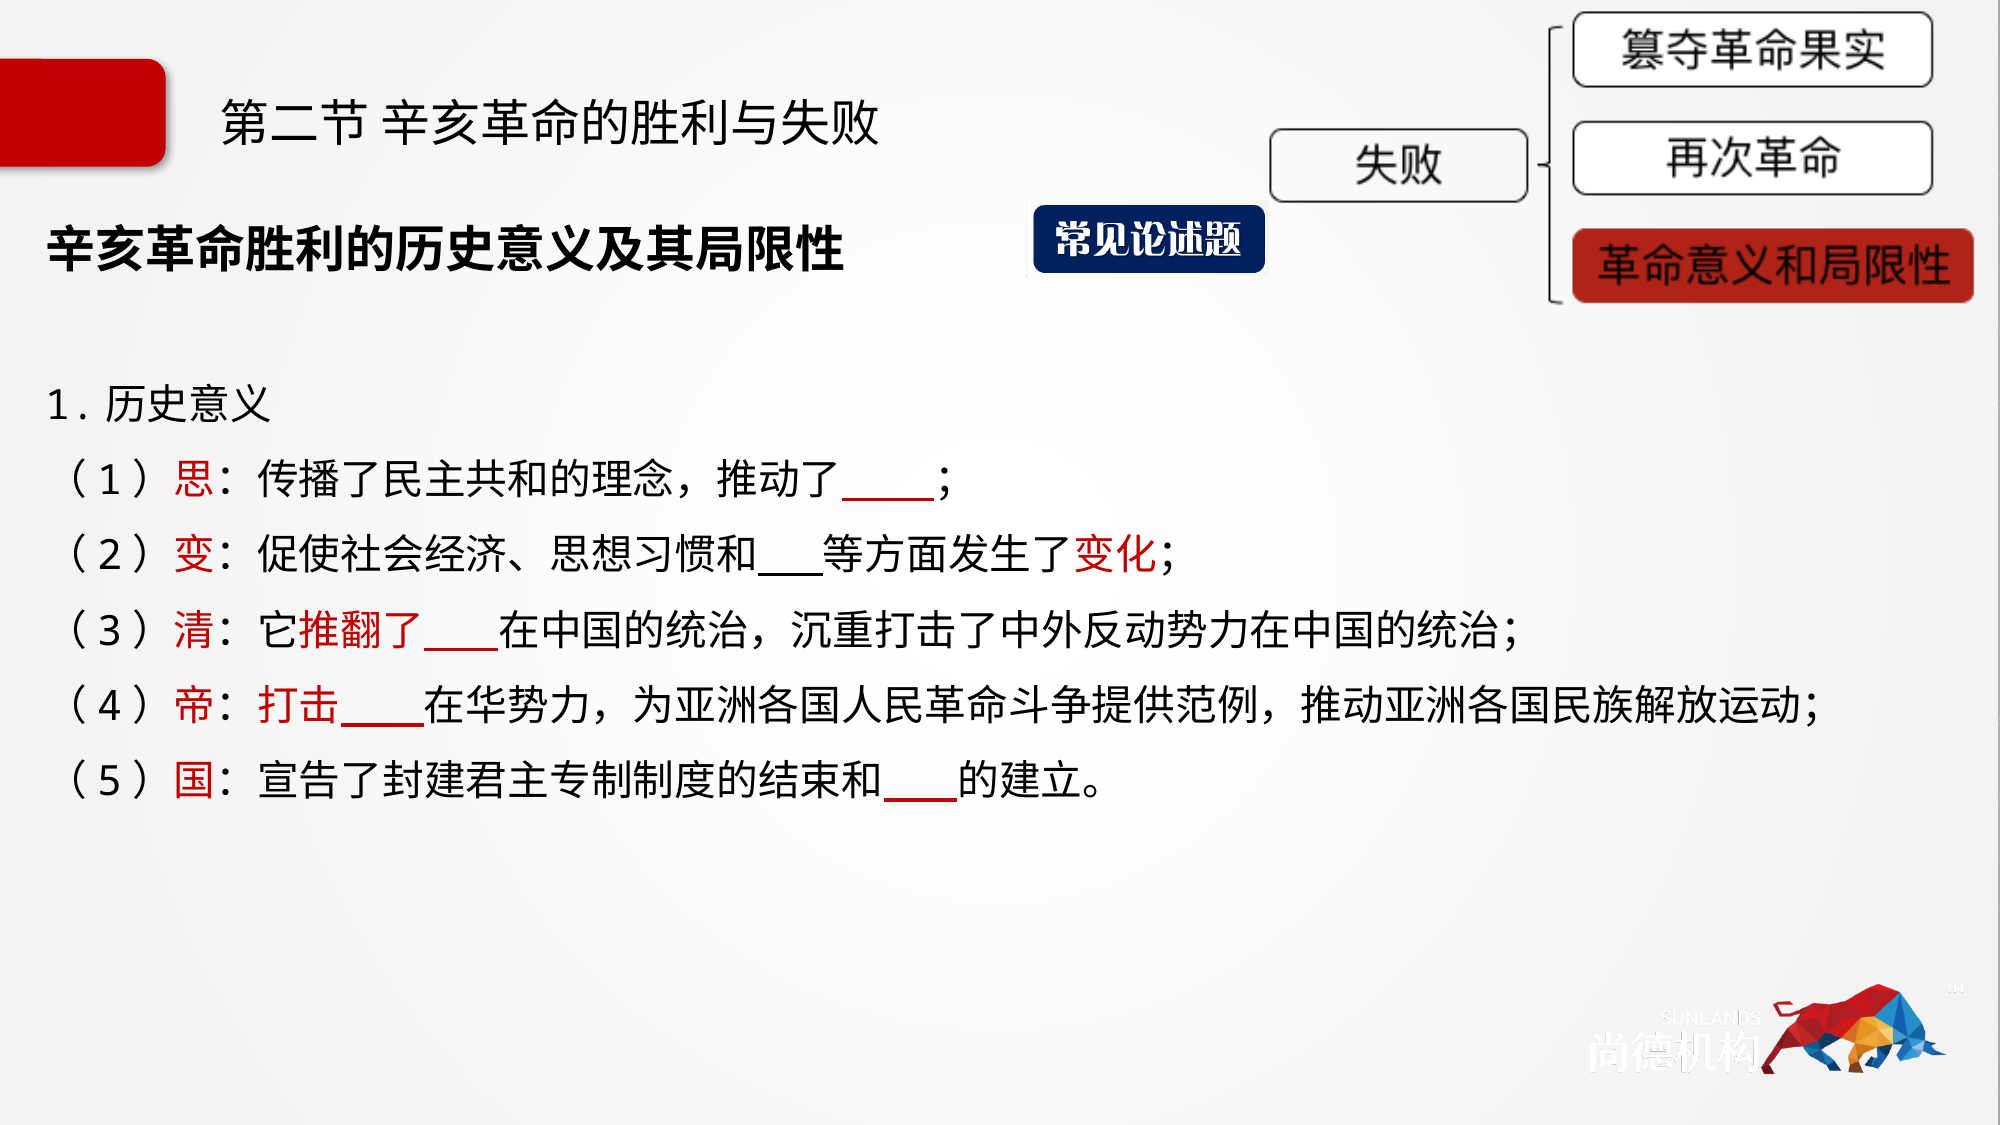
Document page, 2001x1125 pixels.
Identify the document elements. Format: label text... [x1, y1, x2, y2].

picture [0, 0, 2001, 1125]
title 第二节 辛亥革命的胜利与失败 [204, 80, 1268, 171]
list 辛亥革命胜利的历史意义及其局限性 1.历史意义 （1）思：传播了民主共和的理念，推动了 ； （2）变：促使社会经济、思想习惯和 等方面发生了变化； （3）清：它推翻了 在中国的统治，沉重打击了中外反动势力在中国的统治； （4）帝：打击 在华势力，为亚洲各国人民革命斗争提供范例，推动亚洲各国民族解放运动； （5）国：宣告了封建君主专制制度的结束和 的建立。 [30, 180, 1971, 1073]
